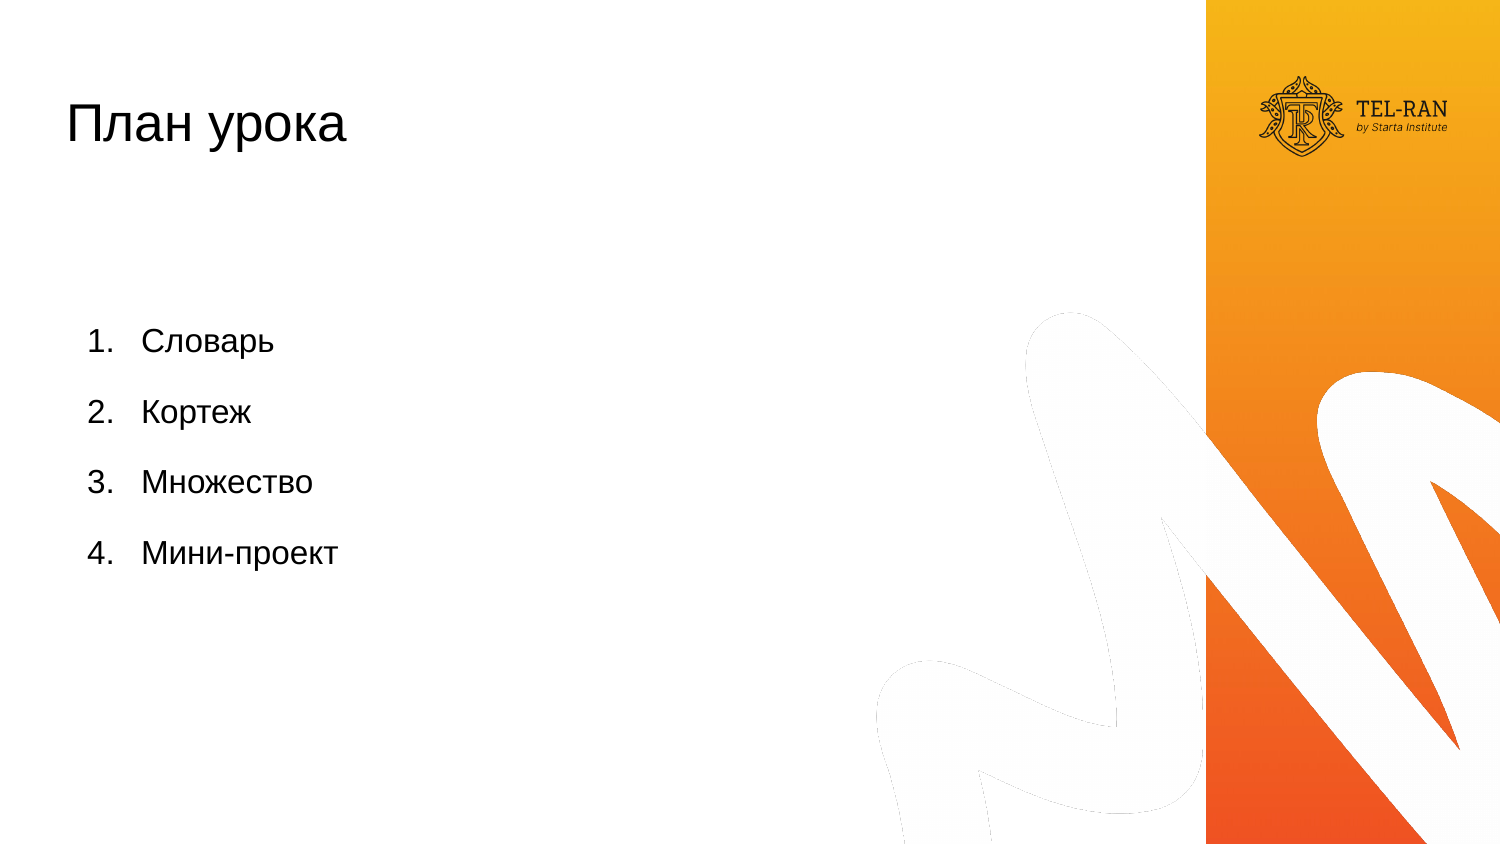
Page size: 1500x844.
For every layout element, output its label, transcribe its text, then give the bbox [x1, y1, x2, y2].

text_box План урока [51, 72, 1201, 167]
picture [770, 0, 1500, 844]
list Словарь Кортеж Множество Мини-проект [51, 298, 1008, 750]
